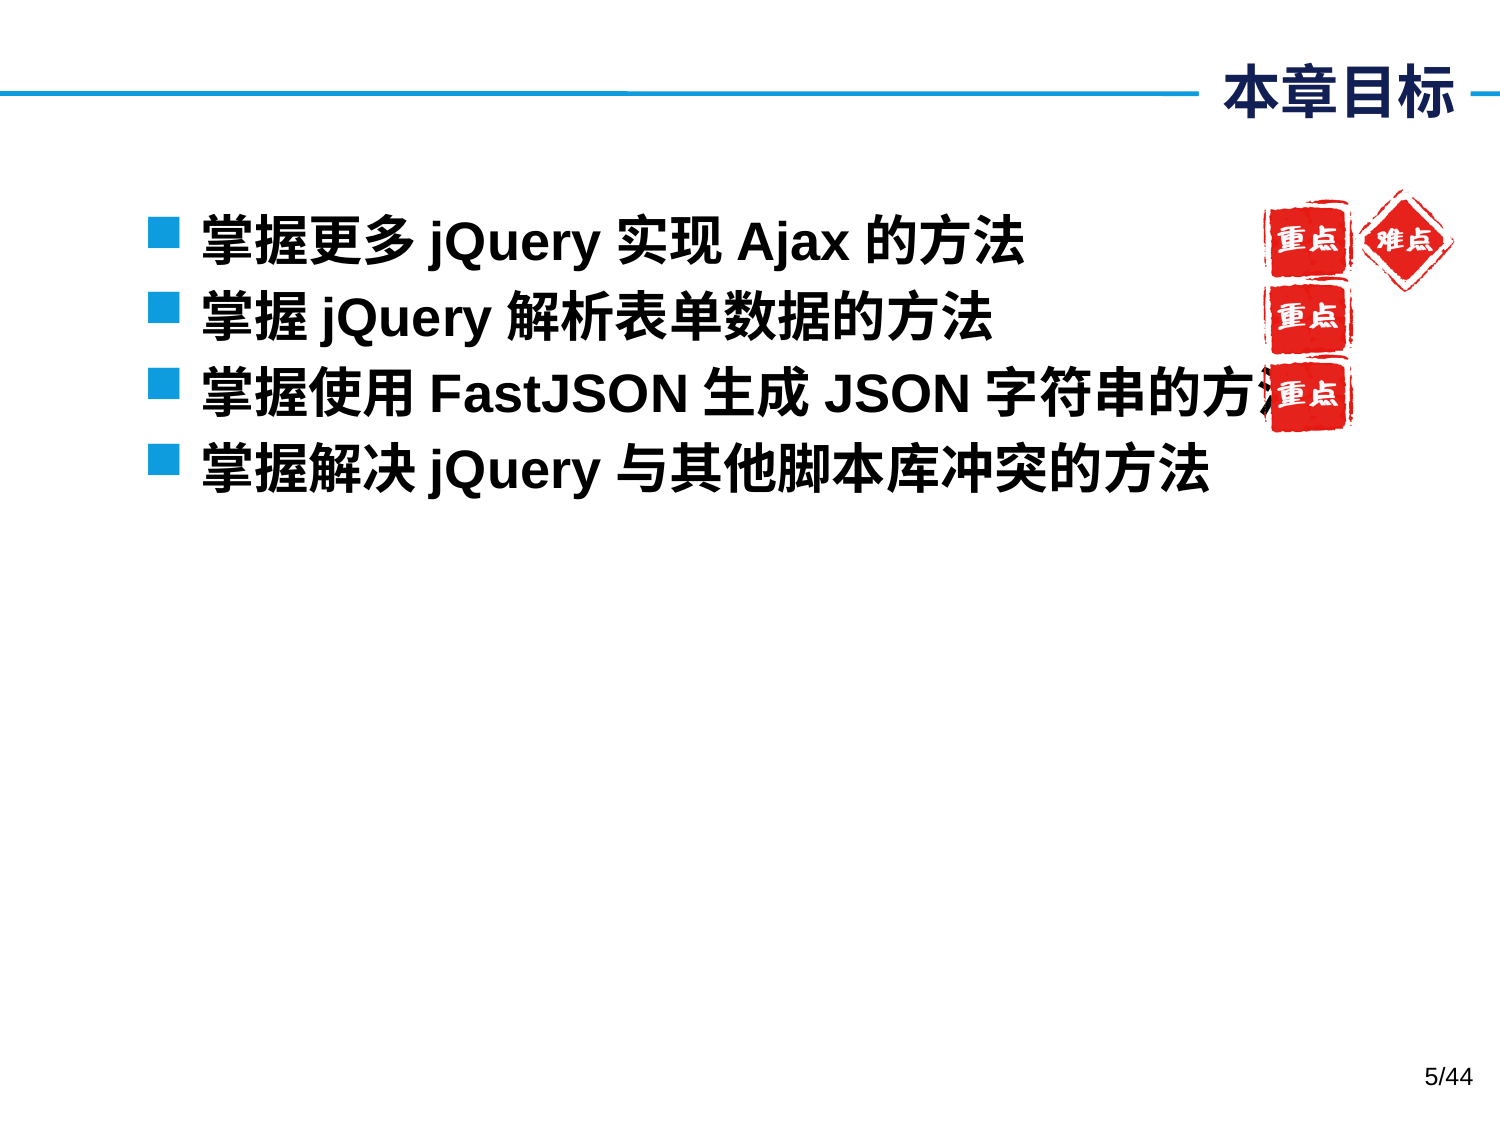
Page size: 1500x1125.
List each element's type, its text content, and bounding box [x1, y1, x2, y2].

title 本章目标 [1198, 0, 1471, 192]
slide_number 5/44 [1138, 1053, 1489, 1114]
picture [1246, 176, 1459, 450]
list 掌握更多jQuery实现Ajax的方法 掌握jQuery解析表单数据的方法 掌握使用FastJSON生成JSON字符串的方法 掌握解决jQuery与其他脚本库冲突的方法 [128, 199, 1383, 1043]
